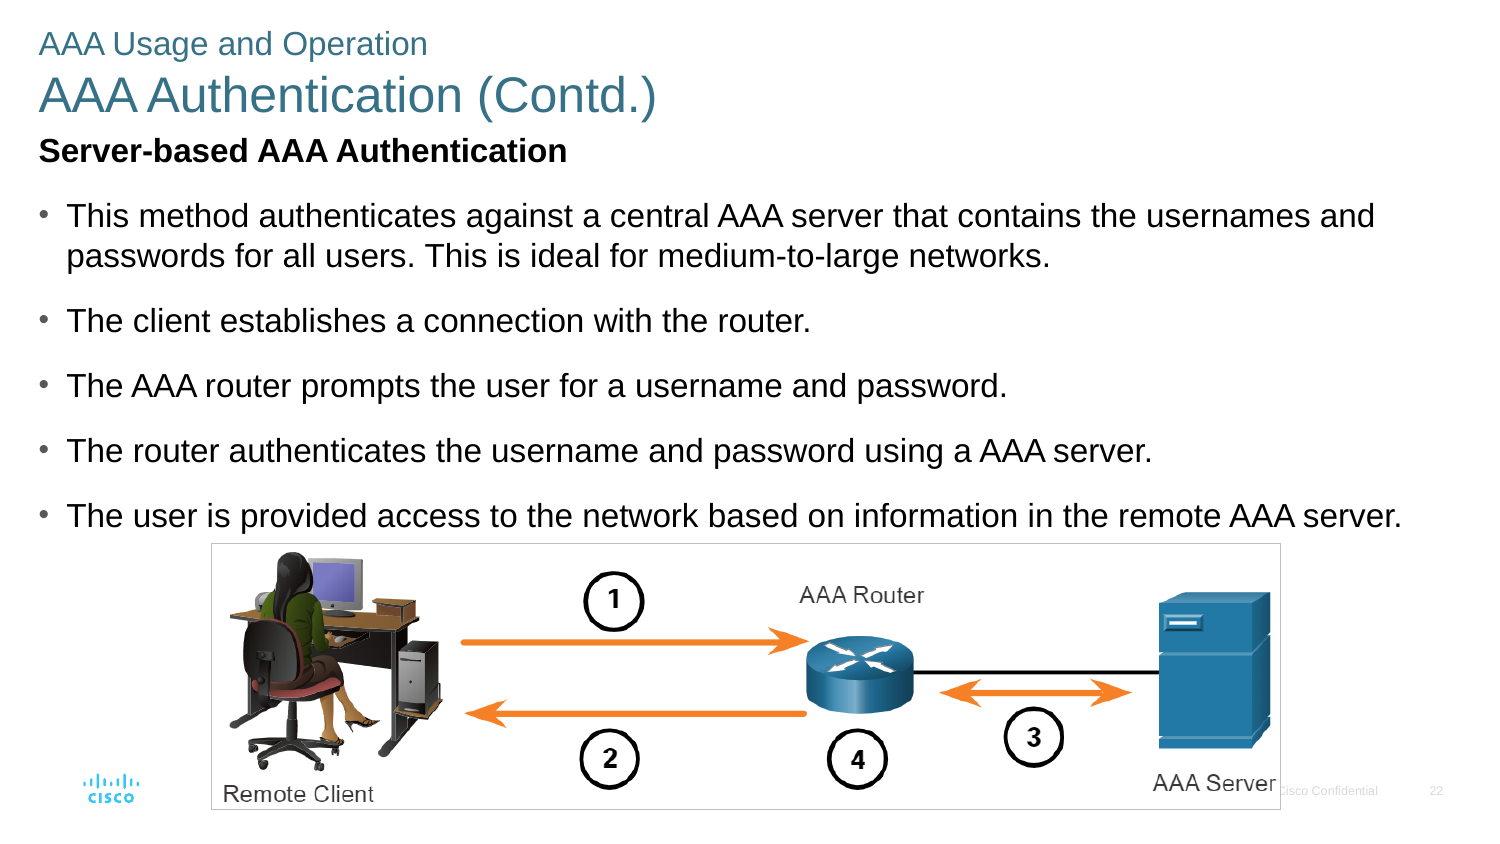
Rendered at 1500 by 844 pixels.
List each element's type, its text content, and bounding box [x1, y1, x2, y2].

text_box AAA Usage and Operation AAA Authentication (Contd.) [23, 10, 1500, 135]
list Server-based AAA Authentication This method authenticates against a central AAA server that contains the usernames and passwords for all users. This is ideal for medium-to-large networks. The client establishes a connection with the router. The AAA router prompts the user for a username and password. The router authenticates the username and password using a AAA server. The user is provided access to the network based on information in the remote AAA server. [23, 121, 1477, 618]
picture [210, 543, 1281, 810]
